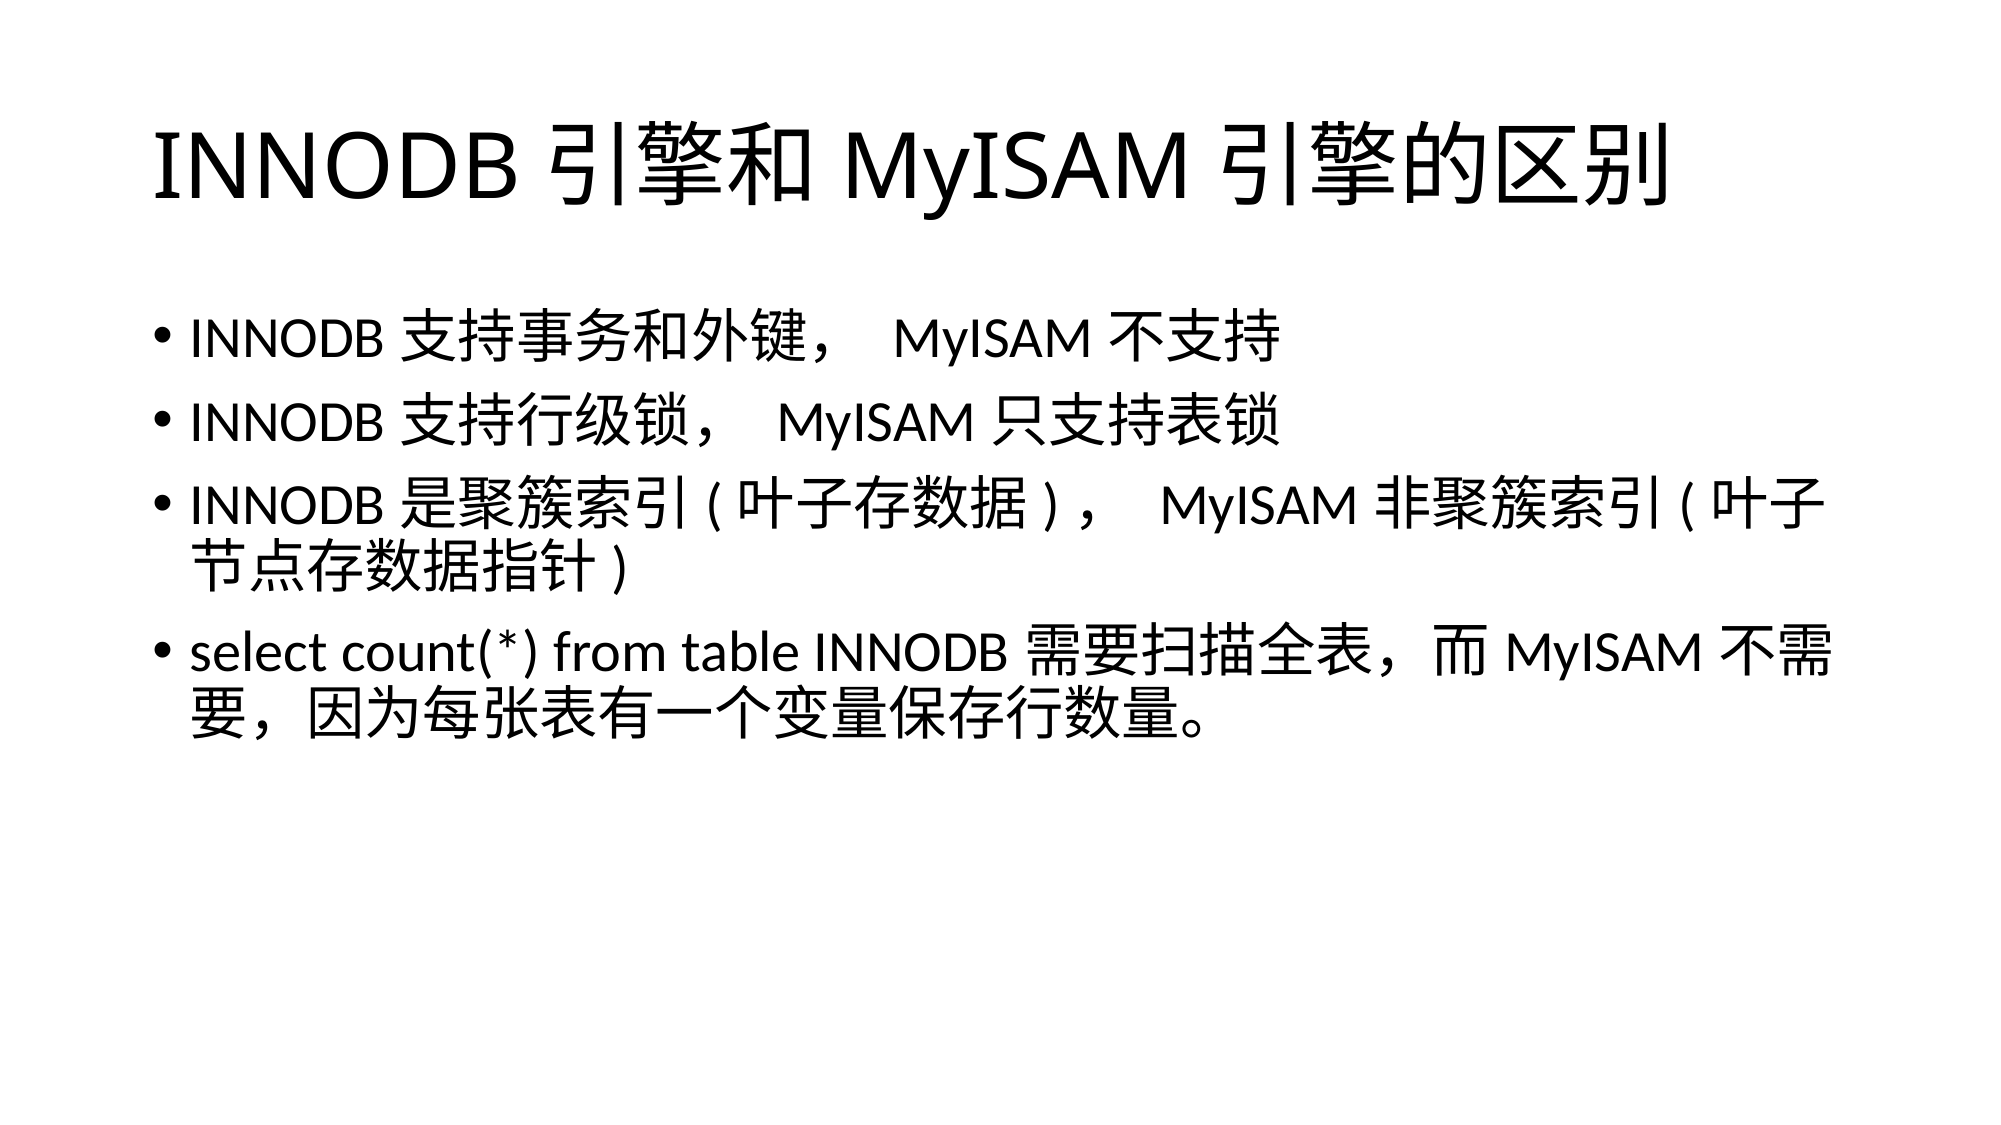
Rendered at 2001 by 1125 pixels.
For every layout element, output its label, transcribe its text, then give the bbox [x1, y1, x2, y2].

title INNODB引擎和MyISAM引擎的区别 [137, 59, 1863, 278]
list INNODB支持事务和外键， MyISAM不支持 INNODB支持行级锁， MyISAM只支持表锁 INNODB是聚簇索引(叶子存数据)， MyISAM非聚簇索引(叶子节点存数据指针) select count(*) from table INNODB需要扫描全表，而MyISAM不需要，因为每张表有一个变量保存行数量。 [137, 299, 1863, 1014]
